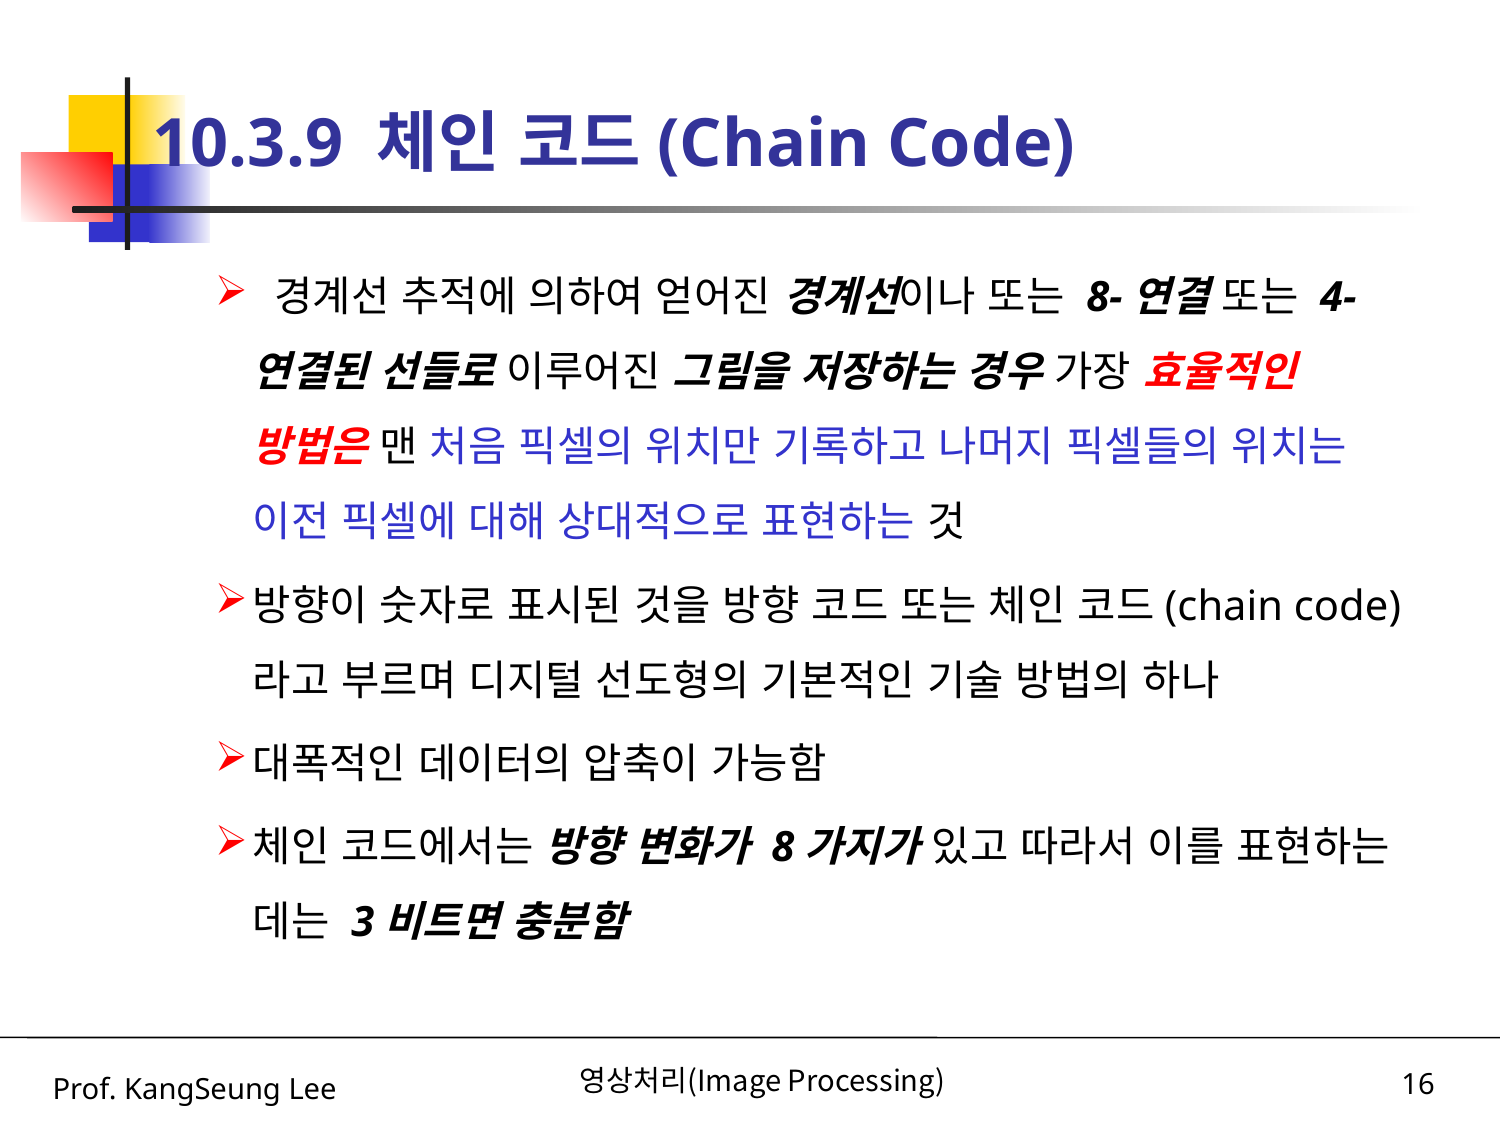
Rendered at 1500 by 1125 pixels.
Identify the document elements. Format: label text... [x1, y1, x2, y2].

slide_number 16 [1137, 1037, 1450, 1113]
slide_number Prof. KangSeung Lee [37, 1037, 375, 1113]
footer 영상처리(Image Processing) [525, 1037, 1000, 1113]
list 경계선 추적에 의하여 얻어진 경계선이나 또는 8-연결 또는 4-연결된 선들로 이루어진 그림을 저장하는 경우 가장 효율적인 방법은 맨 처음 픽셀의 위치만 기록하고 나머지 픽셀들의 위치는 이전 픽셀에 대해 상대적으로 표현하는 것 방향이 숫자로 표시된 것을 방향 코드 또는 체인 코드(chain code)라고 부르며 디지털 선도형의 기본적인 기술 방법의 하나 대폭적인 데이터의 압축이 가능함 체인 코드에서는 방향 변화가 8가지가 있고 따라서 이를 표현하는 데는 3비트면 충분함 [50, 237, 1438, 1025]
title 10.3.9 체인 코드(Chain Code) [137, 12, 1500, 188]
